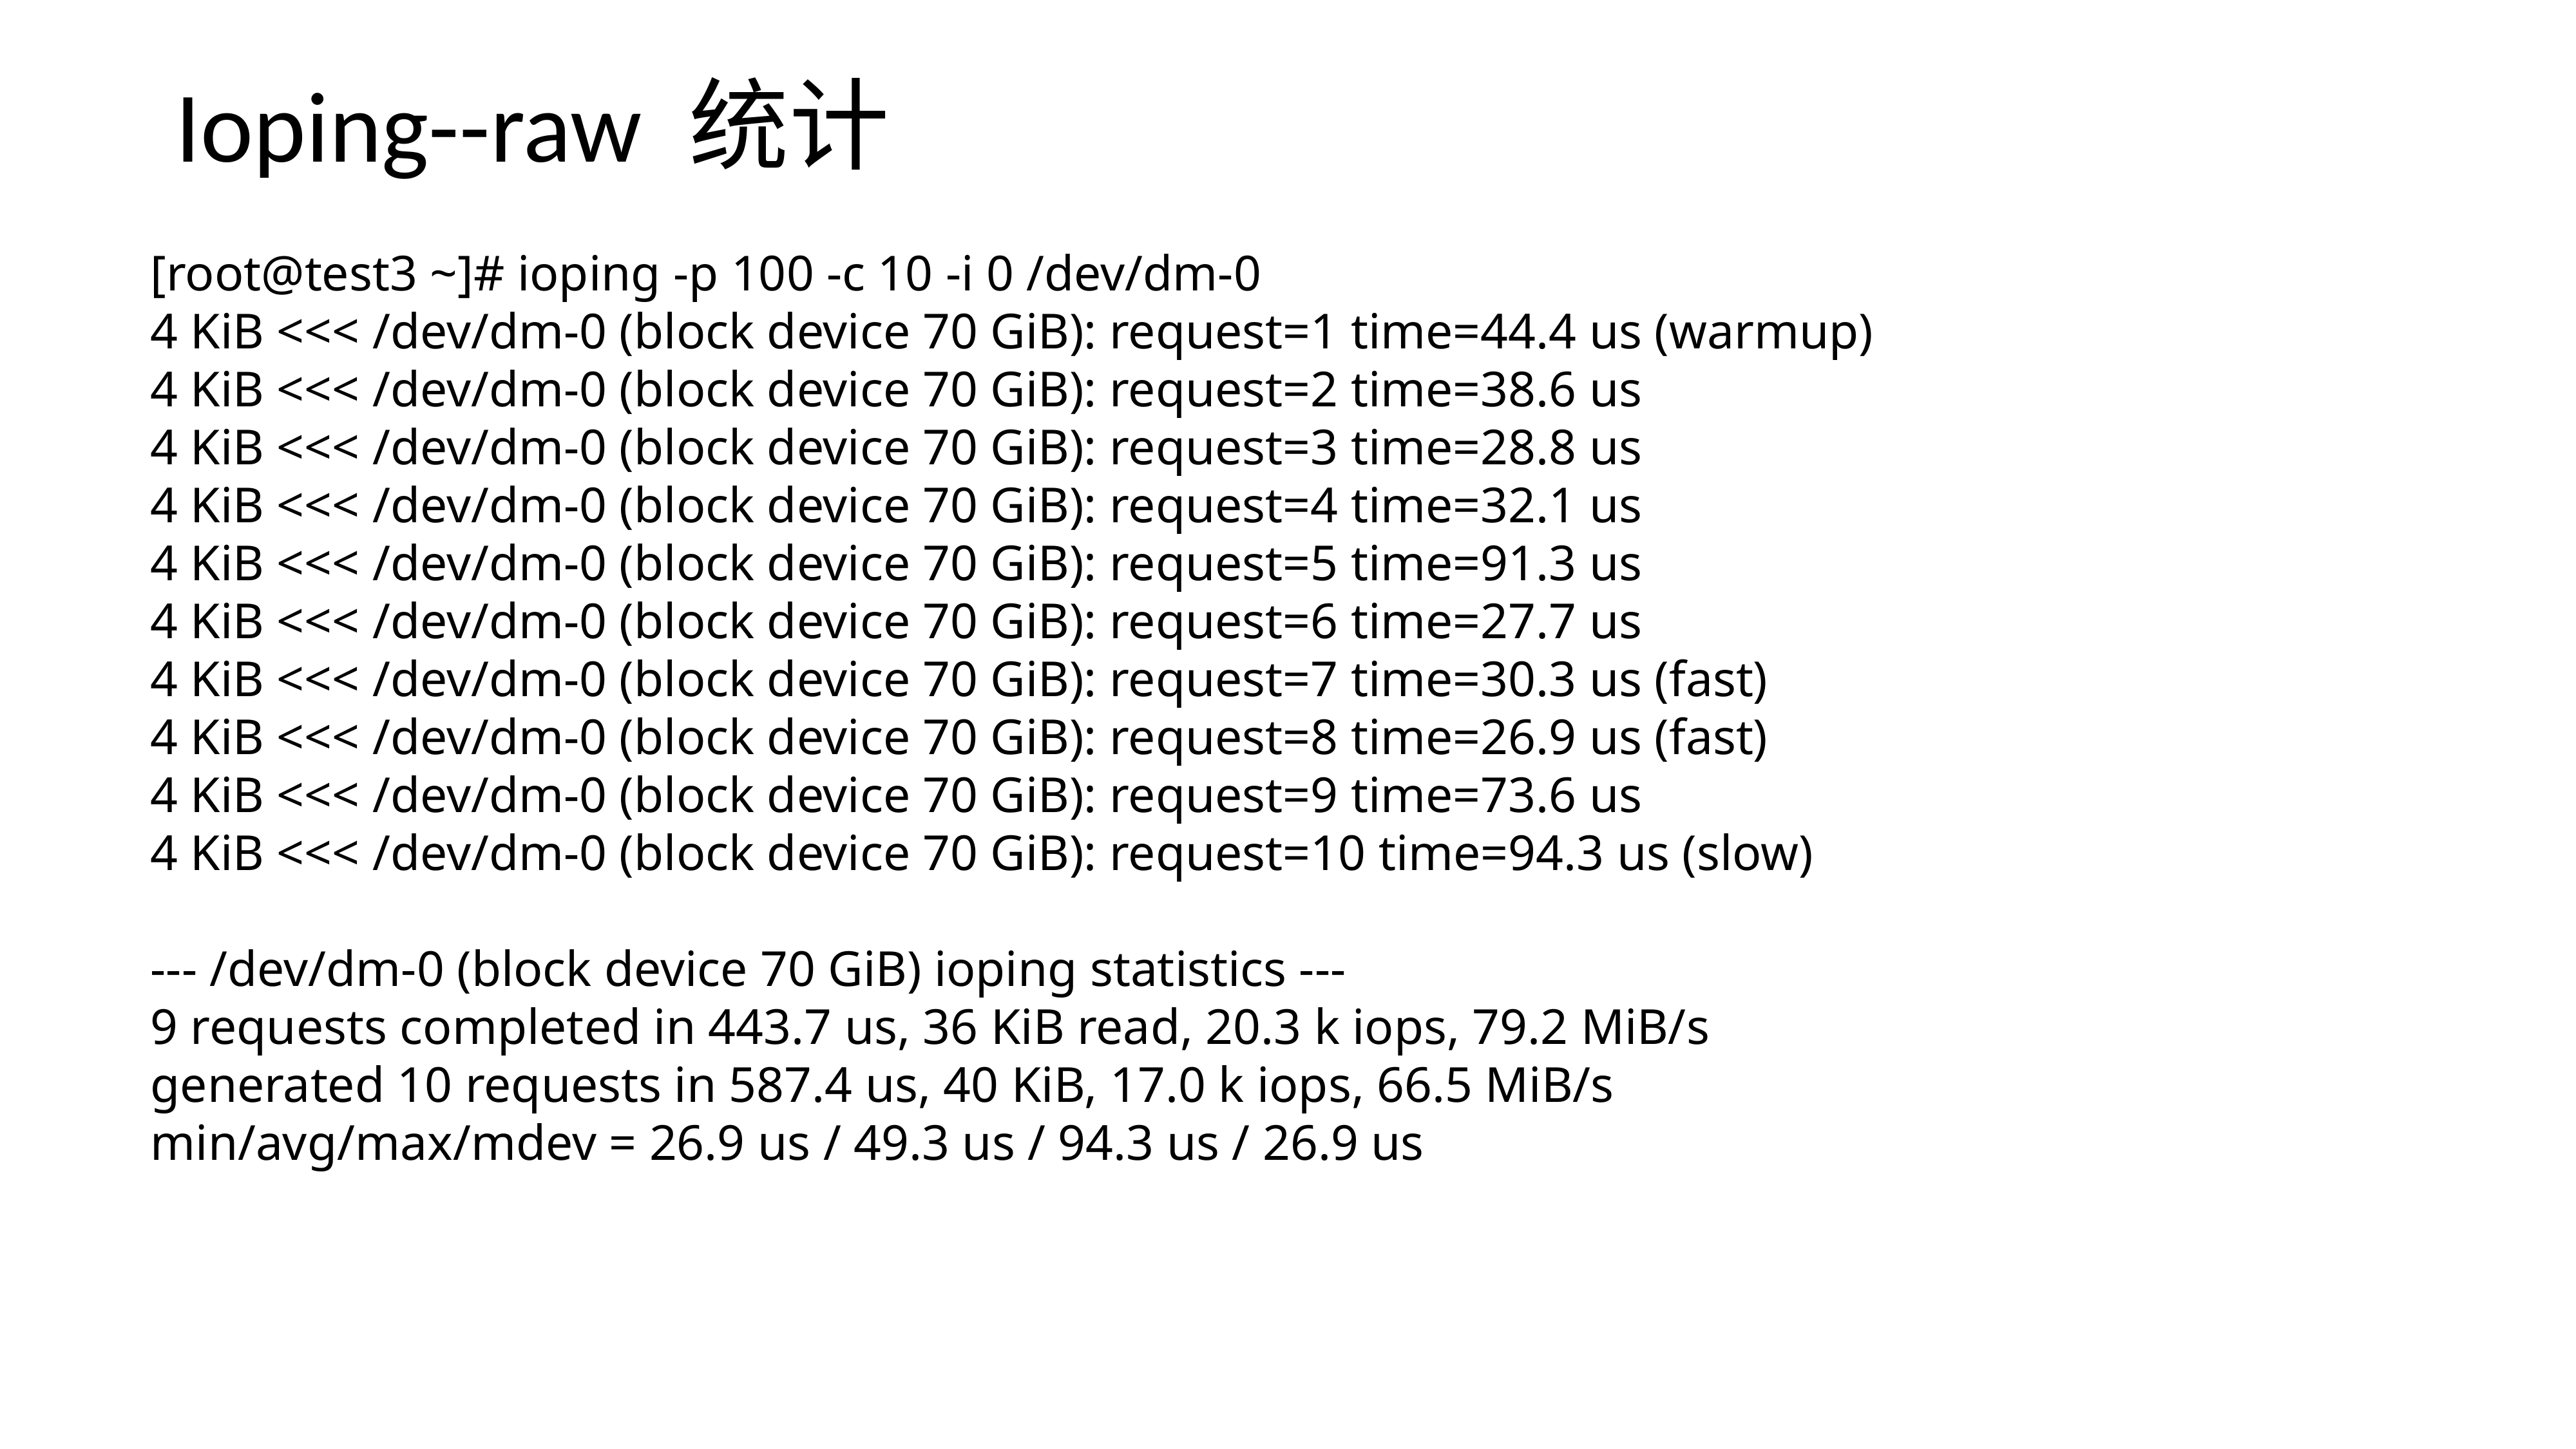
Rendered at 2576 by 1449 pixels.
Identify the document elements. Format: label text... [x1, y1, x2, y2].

title Ioping--raw 统计 [166, 20, 1929, 238]
text_box [root@test3 ~]# ioping -p 100 -c 10 -i 0 /dev/dm-0 4 KiB <<< /dev/dm-0 (block device 70 GiB): request=1 time=44.4 us (warmup) 4 KiB <<< /dev/dm-0 (block device 70 GiB): request=2 time=38.6 us 4 KiB <<< /dev/dm-0 (block device 70 GiB): request=3 time=28.8 us 4 KiB <<< /dev/dm-0 (block device 70 GiB): request=4 time=32.1 us 4 KiB <<< /dev/dm-0 (block device 70 GiB): request=5 time=91.3 us 4 KiB <<< /dev/dm-0 (block device 70 GiB): request=6 time=27.7 us 4 KiB <<< /dev/dm-0 (block device 70 GiB): request=7 time=30.3 us (fast) 4 KiB <<< /dev/dm-0 (block device 70 GiB): request=8 time=26.9 us (fast) 4 KiB <<< /dev/dm-0 (block device 70 GiB): request=9 time=73.6 us 4 KiB <<< /dev/dm-0 (block device 70 GiB): request=10 time=94.3 us (slow) --- /dev/dm-0 (block device 70 GiB) ioping statistics --- 9 requests completed in 443.7 us, 36 KiB read, 20.3 k iops, 79.2 MiB/s generated 10 requests in 587.4 us, 40 KiB, 17.0 k iops, 66.5 MiB/s min/avg/max/mdev = 26.9 us / 49.3 us / 94.3 us / 26.9 us [140, 238, 2508, 1349]
